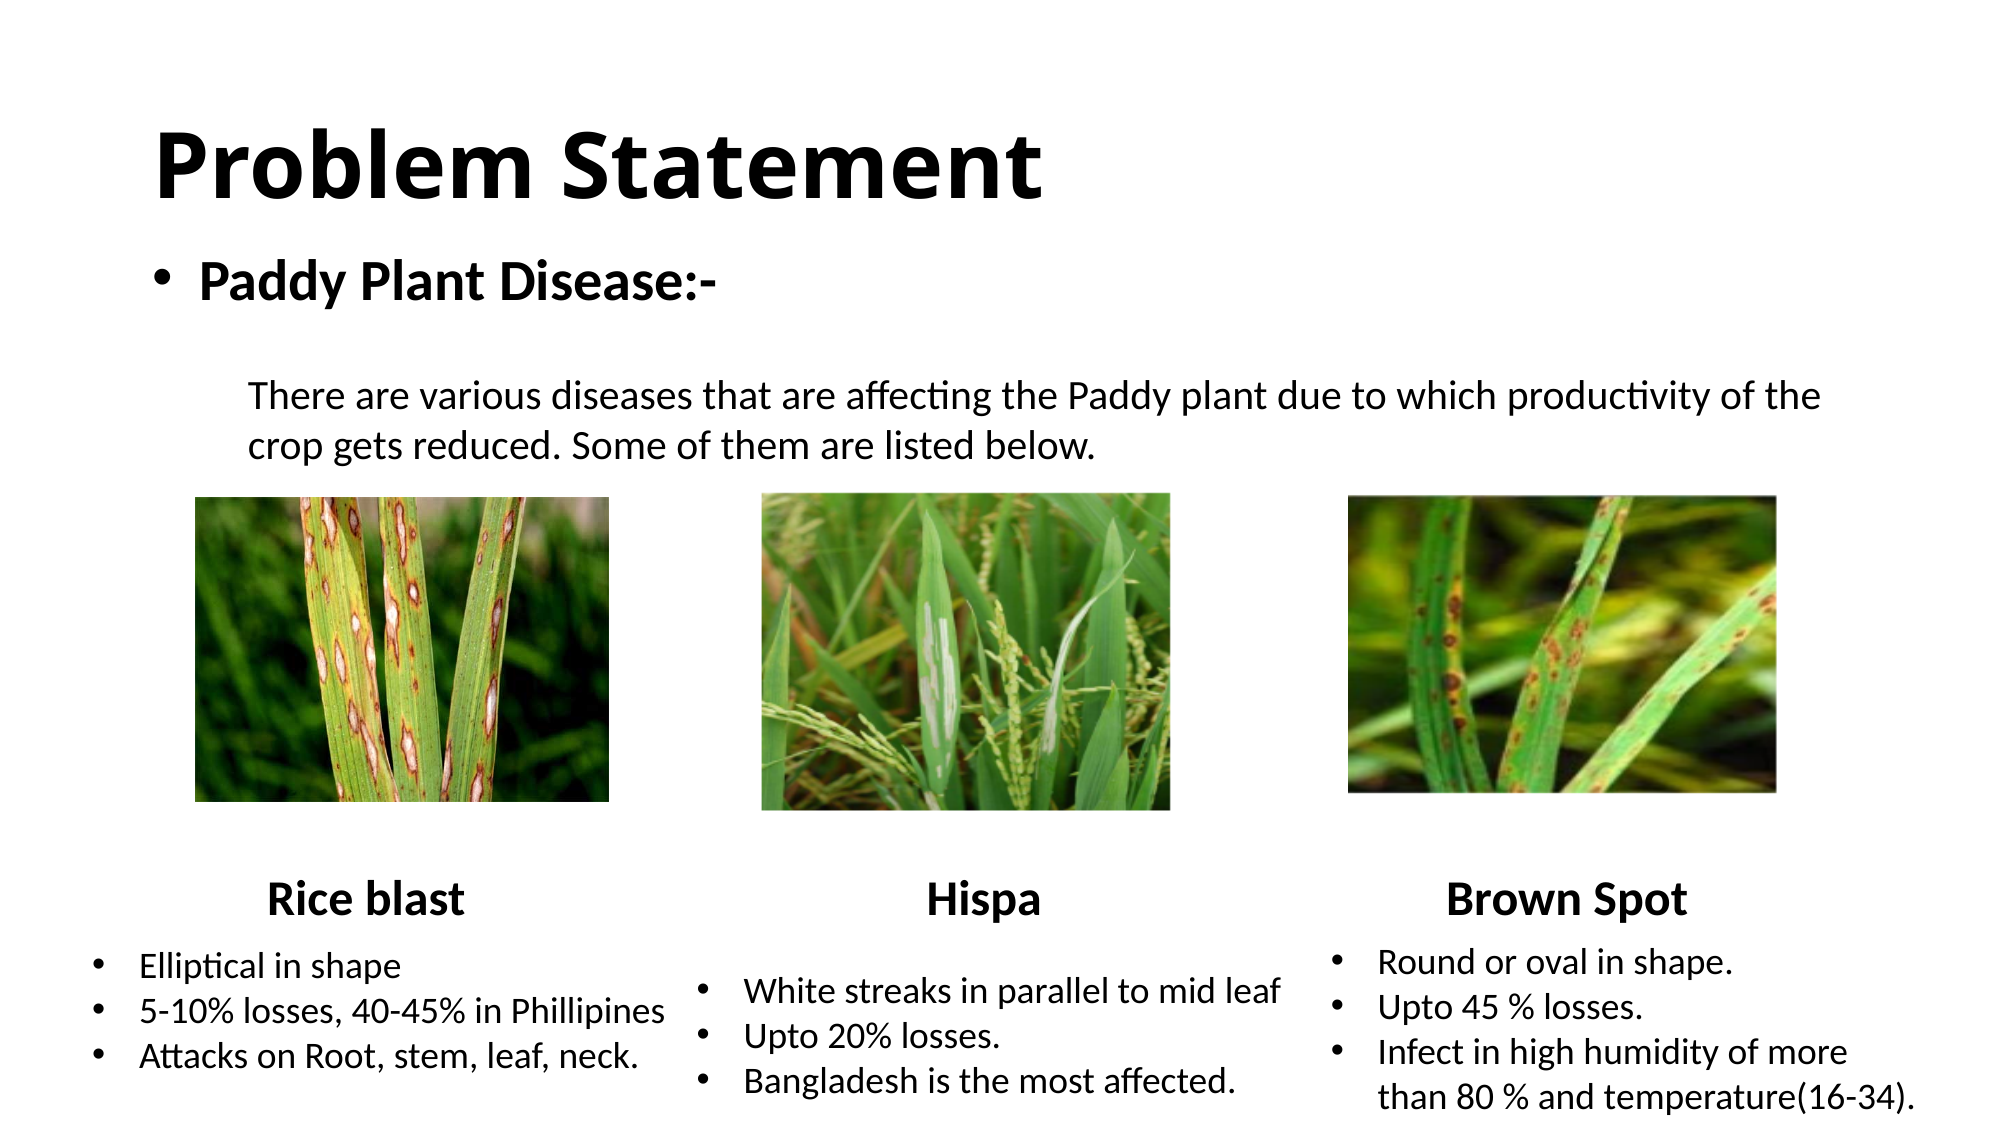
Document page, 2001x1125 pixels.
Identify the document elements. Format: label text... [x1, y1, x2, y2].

text_box Round or oval in shape. Upto 45 % losses. Infect in high humidity of more than 80 % and temperature(16-34). [1316, 929, 1937, 1125]
title Problem Statement [137, 59, 1863, 234]
picture [195, 497, 609, 802]
text_box White streaks in parallel to mid leaf Upto 20% losses. Bangladesh is the most affected. [681, 958, 1303, 1108]
picture [1348, 472, 1810, 807]
text_box Elliptical in shape 5-10% losses, 40-45% in Phillipines Attacks on Root, stem, leaf, neck. [77, 933, 699, 1084]
text_box There are various diseases that are affecting the Paddy plant due to which productivity of the crop gets reduced. Some of them are listed below. [233, 360, 1915, 476]
text_box Rice blast Hispa Brown Spot [106, 857, 1952, 933]
text_box Paddy Plant Disease:- [137, 234, 2000, 390]
picture [721, 482, 1218, 814]
